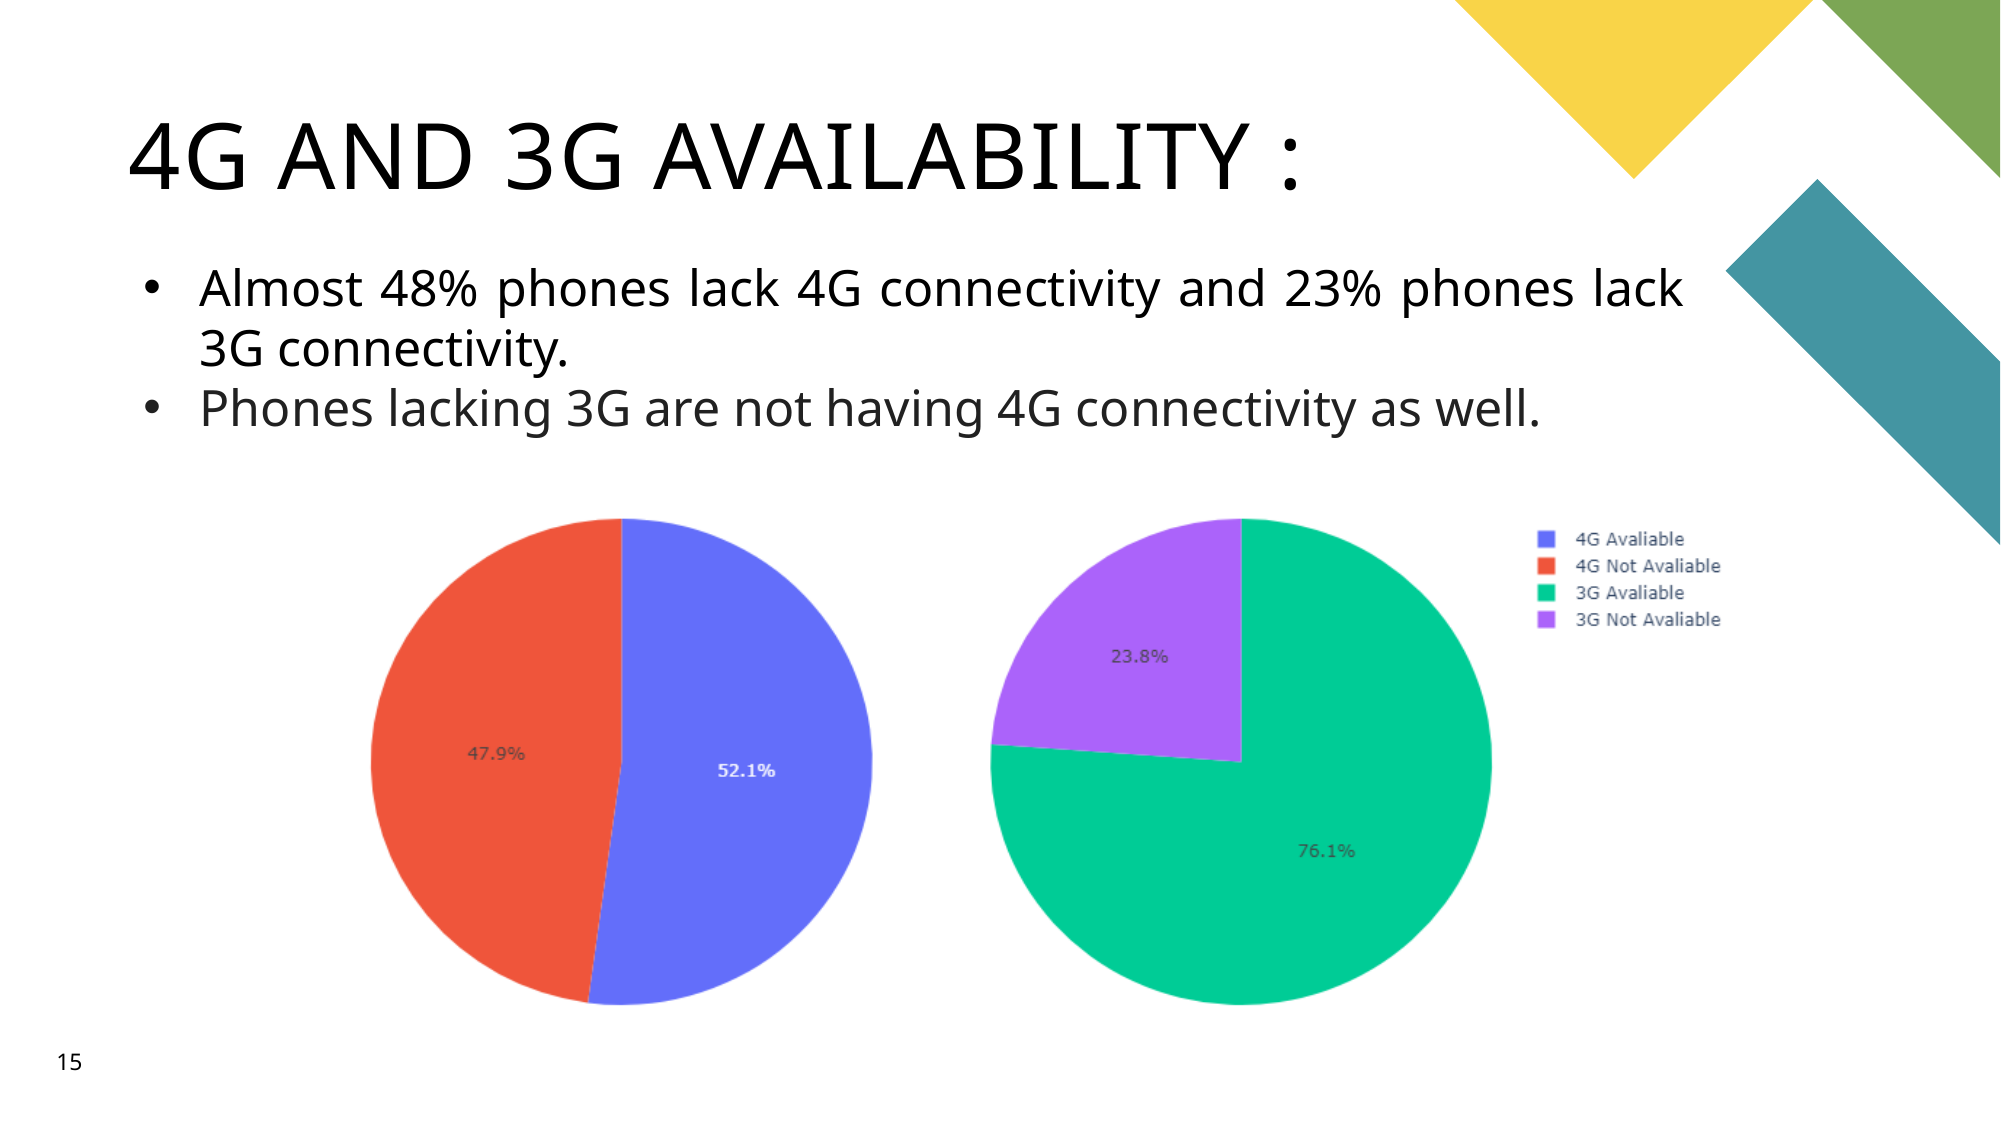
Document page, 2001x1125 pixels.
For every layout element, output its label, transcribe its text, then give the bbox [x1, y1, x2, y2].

picture [252, 378, 1748, 1118]
title 4G AND 3G AVAILABILITY : [128, 66, 1700, 210]
text_box Almost 48% phones lack 4G connectivity and 23% phones lack 3G connectivity. Phones lacking 3G are not having 4G connectivity as well. [128, 249, 1700, 504]
text_box 15 [41, 1040, 158, 1076]
